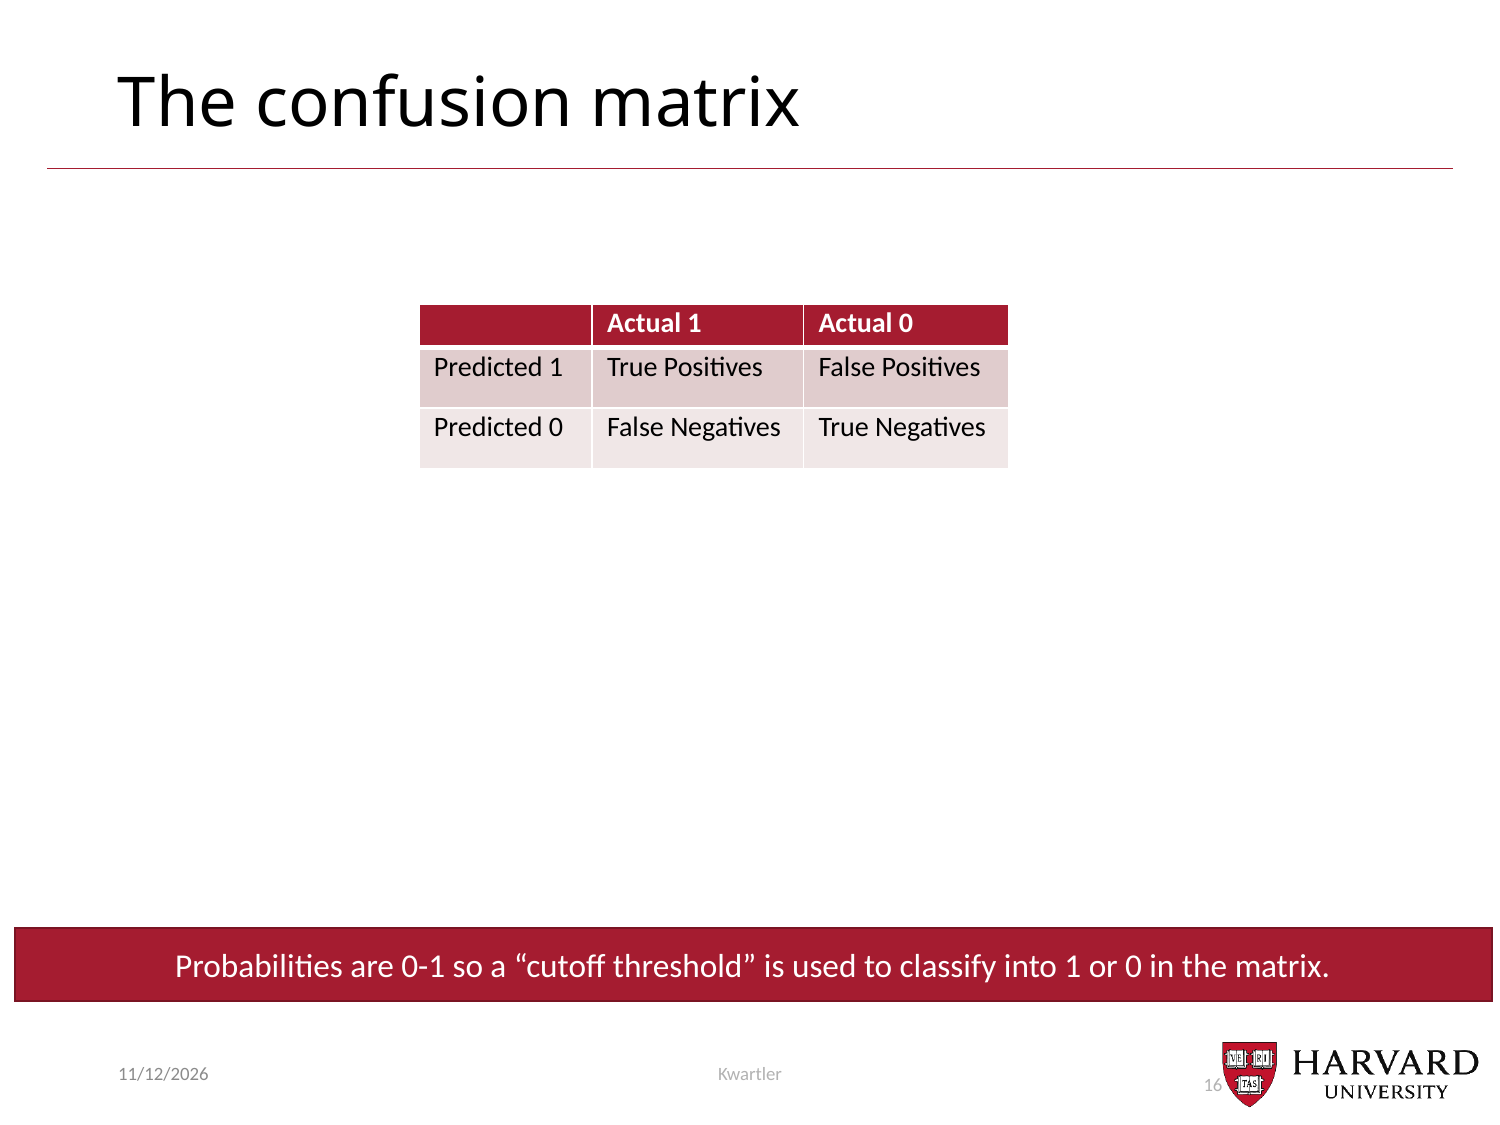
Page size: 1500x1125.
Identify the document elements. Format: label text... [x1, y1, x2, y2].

title The confusion matrix [103, 59, 1397, 157]
text_box Probabilities are 0-1 so a “cutoff threshold” is used to classify into 1 or 0 in the matrix. [14, 927, 1493, 1002]
table_cell True Positives [593, 350, 803, 407]
table_cell True Negatives [804, 409, 1008, 468]
slide_number 16 [1188, 1042, 1330, 1103]
table_cell Predicted 1 [420, 350, 591, 407]
table_cell False Negatives [593, 409, 803, 468]
table_header [420, 305, 591, 345]
table_cell Predicted 0 [420, 409, 591, 468]
table_header Actual 1 [593, 305, 803, 345]
picture [1200, 1024, 1500, 1125]
table_cell False Positives [804, 350, 1008, 407]
footer Kwartler [496, 1042, 1004, 1103]
table_header Actual 0 [804, 305, 1008, 345]
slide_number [103, 1042, 441, 1103]
